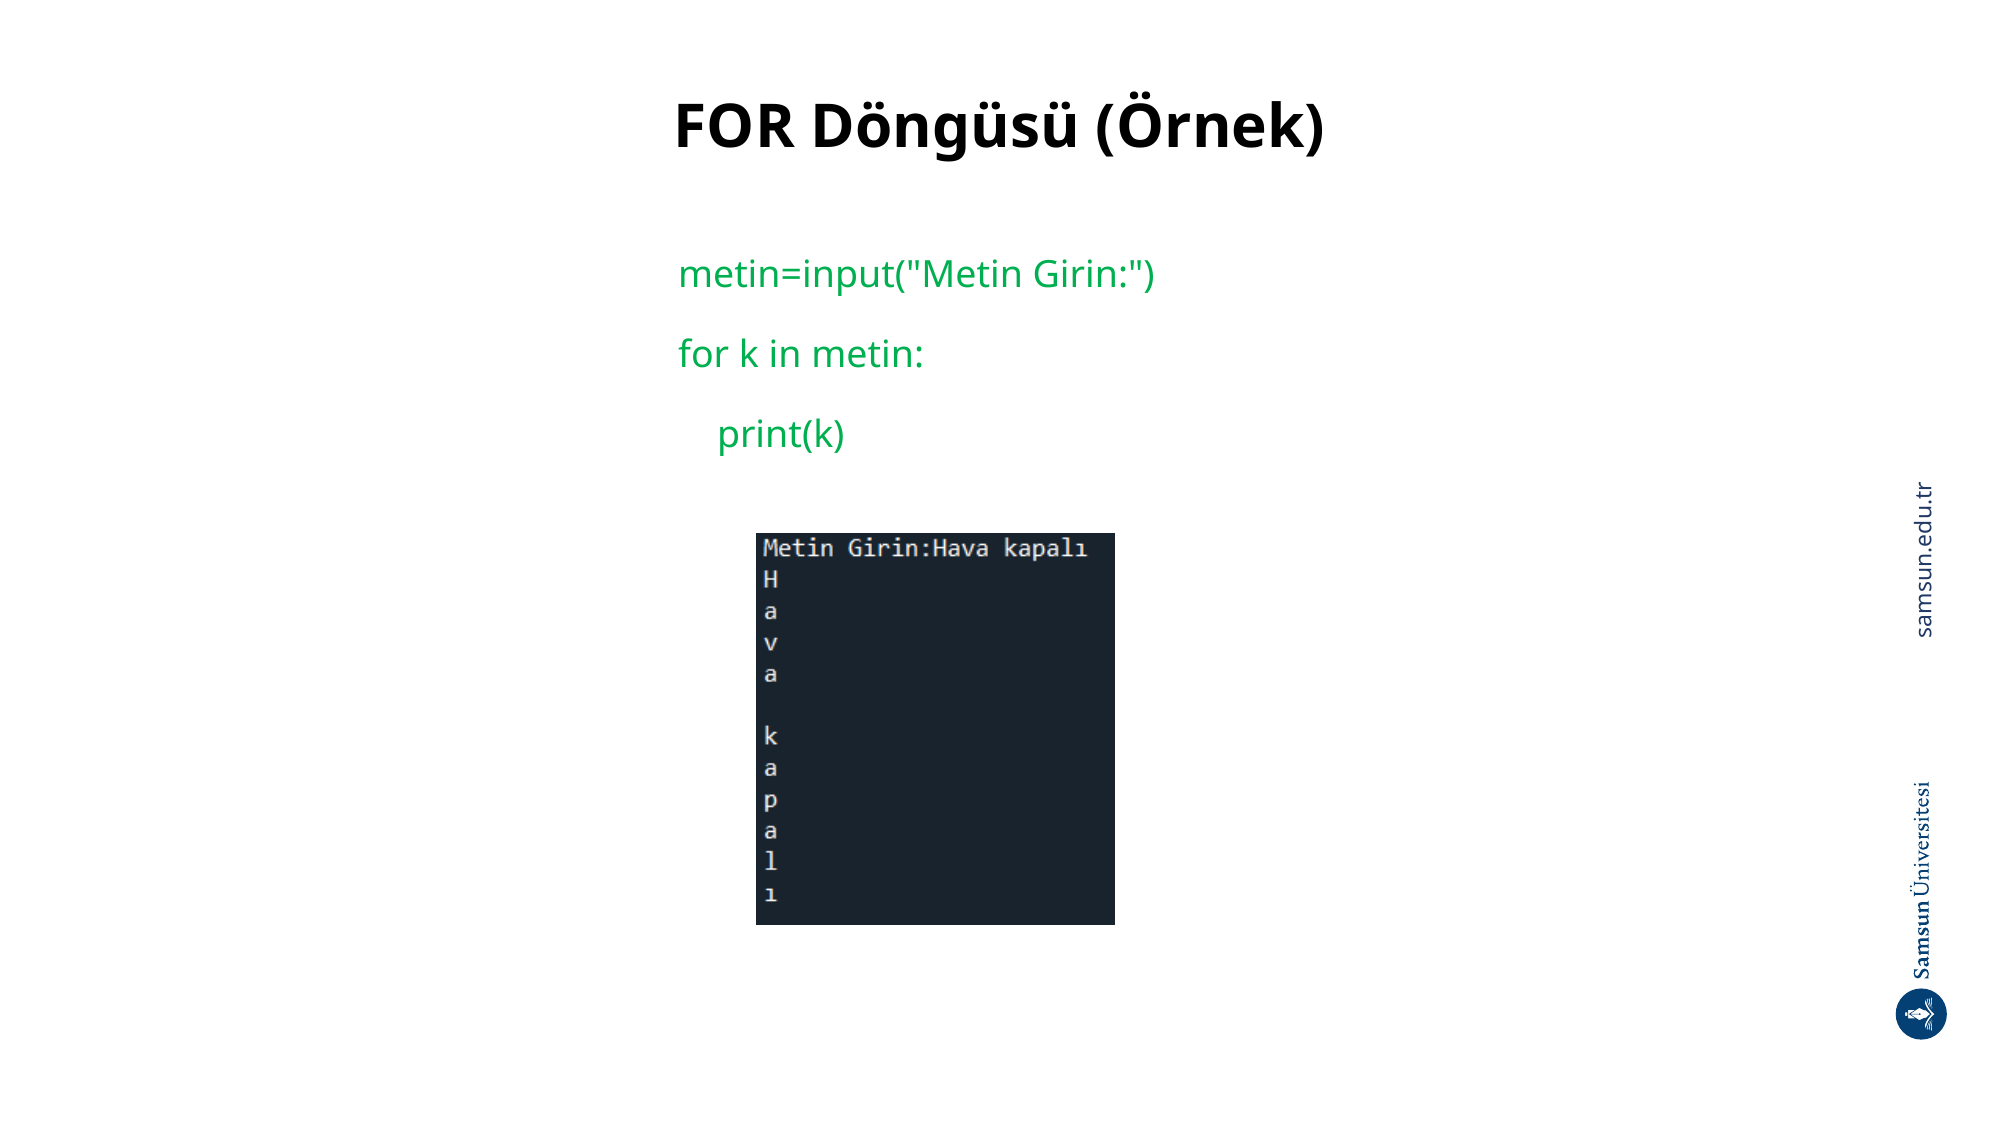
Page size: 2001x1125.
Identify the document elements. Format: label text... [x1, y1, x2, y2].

picture [756, 533, 1115, 925]
title FOR Döngüsü (Örnek) [105, 52, 1895, 204]
list metin=input("Metin Girin:") for k in metin: print(k) [663, 220, 1415, 1063]
